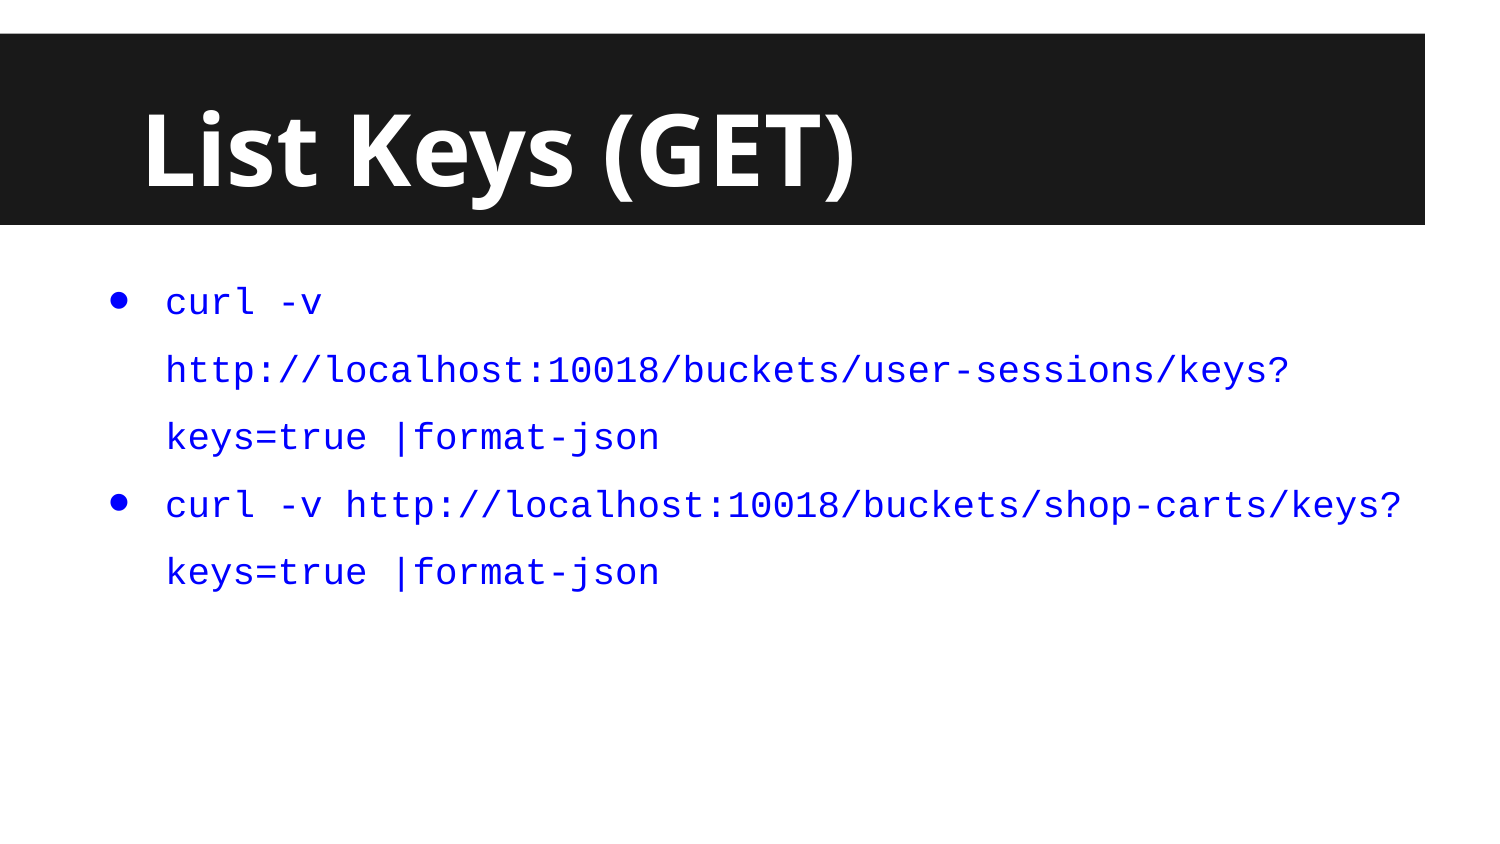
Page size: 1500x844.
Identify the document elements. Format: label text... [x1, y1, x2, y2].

title List Keys (GET) [75, 33, 1425, 221]
list curl -v http://localhost:10018/buckets/user-sessions/keys?keys=true |format-json curl -v http://localhost:10018/buckets/shop-carts/keys?keys=true |format-json [75, 239, 1425, 808]
